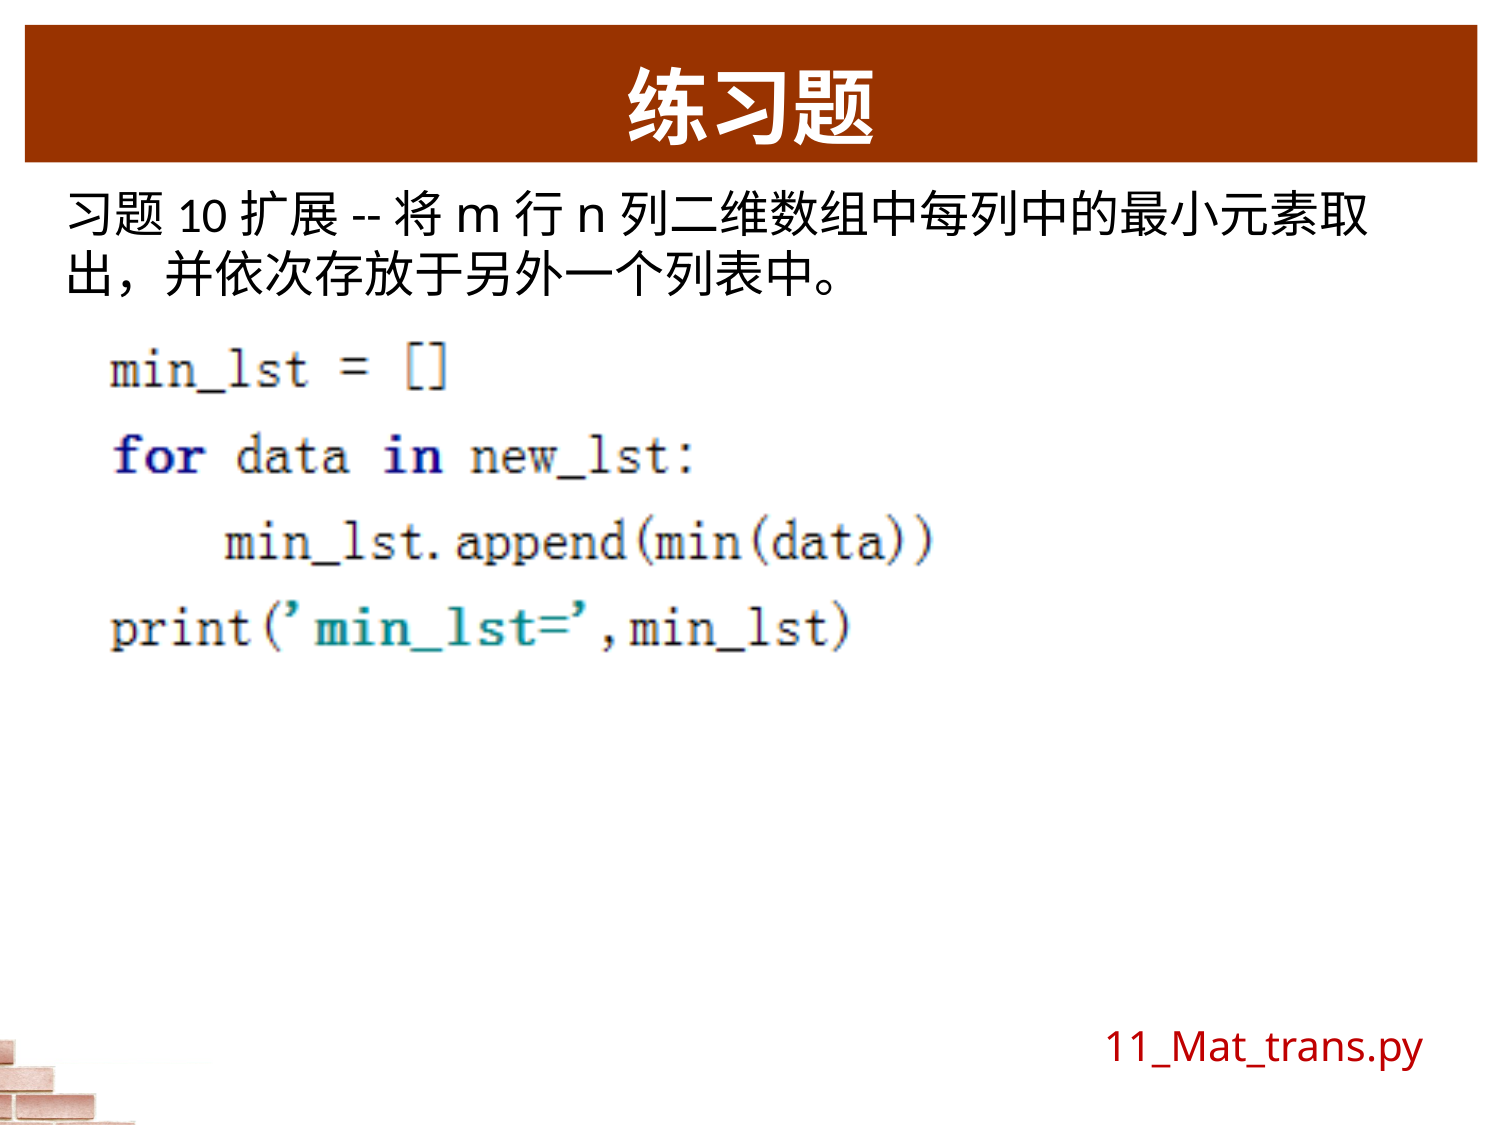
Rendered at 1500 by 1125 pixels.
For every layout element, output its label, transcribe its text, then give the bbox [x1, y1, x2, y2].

picture [99, 324, 985, 676]
picture [0, 992, 213, 1125]
text_box 11_Mat_trans.py [1089, 1012, 1439, 1078]
text_box 习题10扩展--将m行n列二维数组中每列中的最小元素取出，并依次存放于另外一个列表中。 [50, 174, 1425, 310]
title 练习题 [24, 24, 1478, 163]
